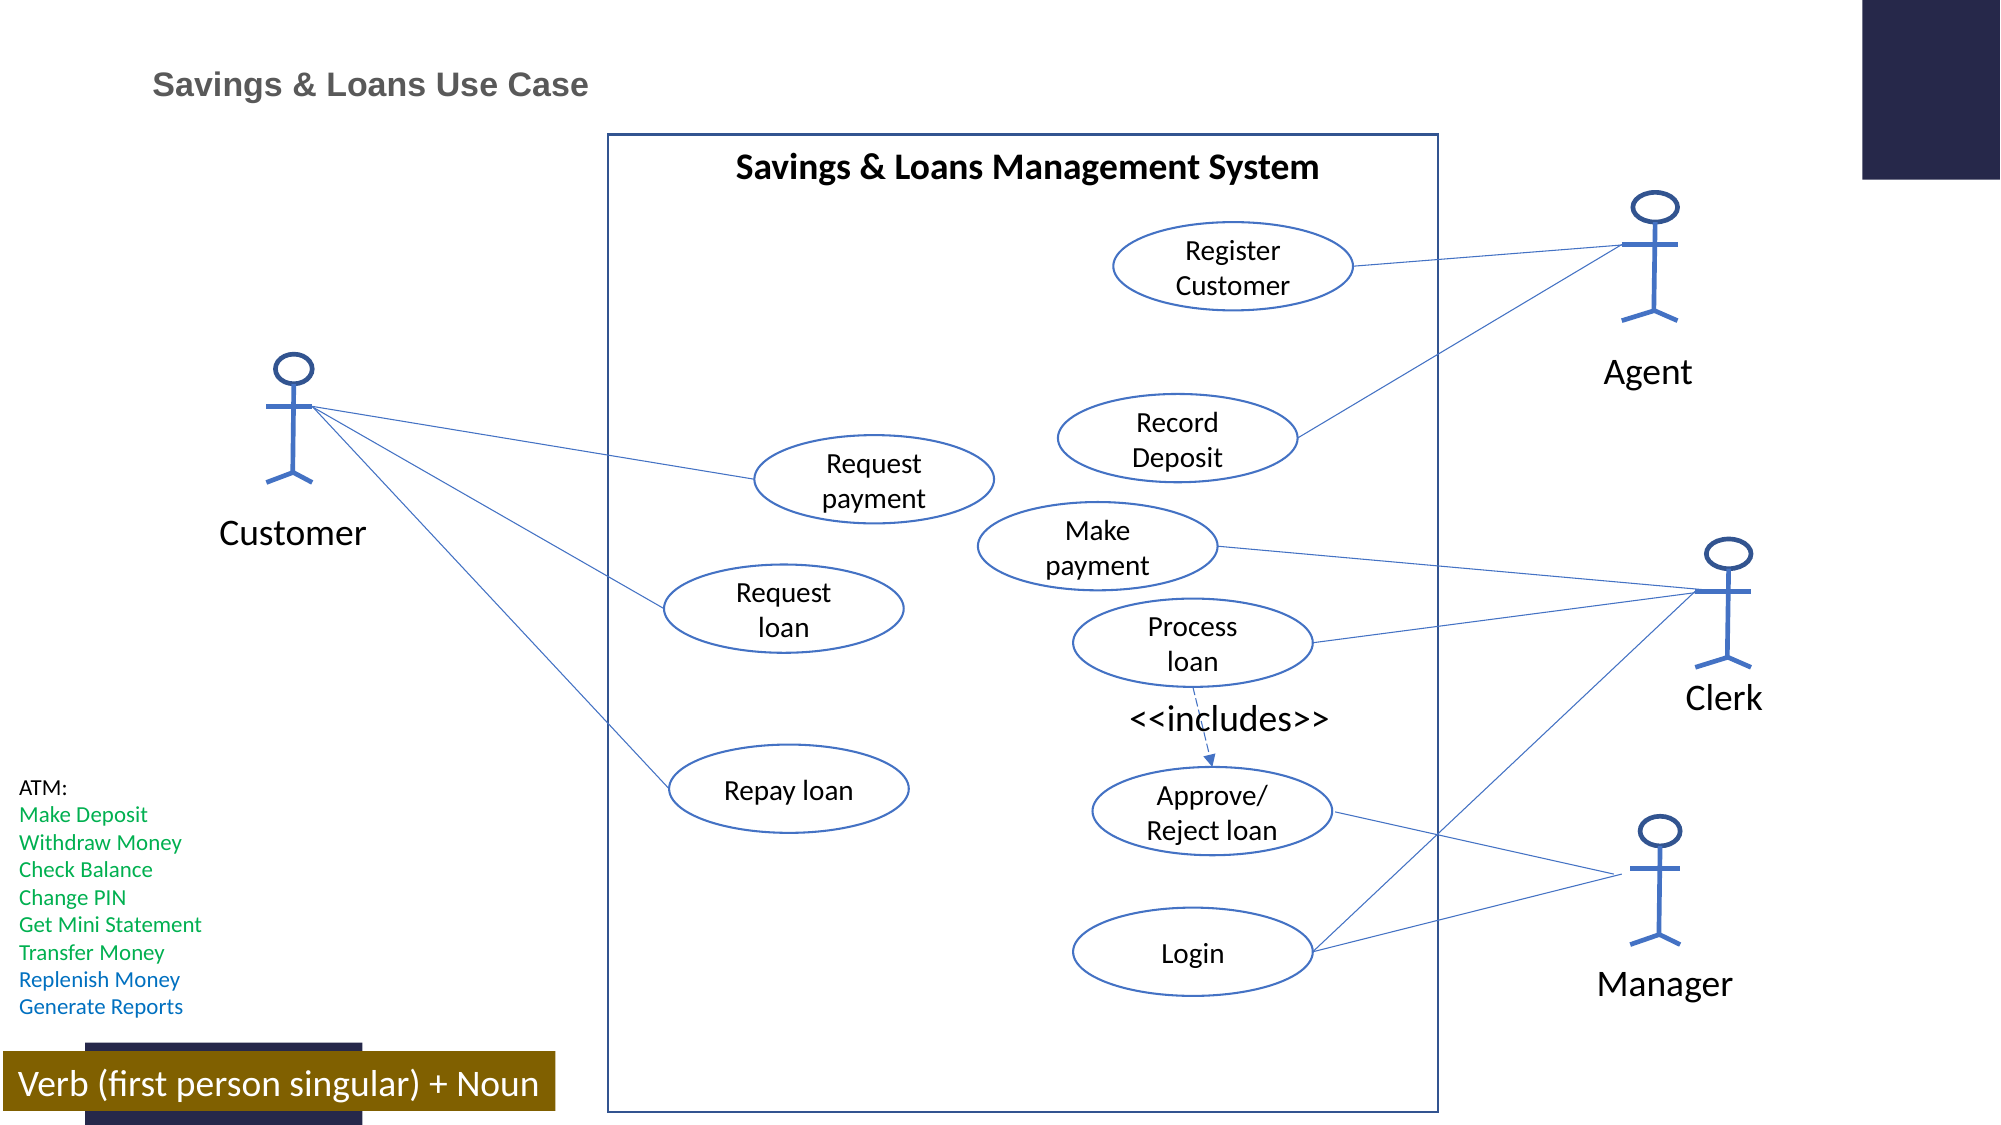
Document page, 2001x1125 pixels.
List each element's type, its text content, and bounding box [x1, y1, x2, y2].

text_box Record Deposit [1056, 392, 1299, 484]
text_box <<includes>> [1114, 686, 1192, 747]
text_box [1192, 686, 1213, 767]
text_box Customer [204, 500, 309, 561]
text_box Manager [1581, 951, 1757, 1012]
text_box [1217, 546, 1703, 590]
text_box Register Customer [1112, 221, 1339, 312]
text_box Process loan [1072, 597, 1312, 686]
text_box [1696, 591, 1707, 643]
text_box Verb (first person singular) + Noun [3, 1051, 556, 1111]
text_box Make payment [976, 500, 1219, 592]
text_box Clerk [1696, 665, 1787, 725]
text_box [1695, 538, 1751, 668]
title Savings & Loans Use Case [137, 59, 1863, 112]
text_box Agent [1622, 340, 1717, 400]
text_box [1312, 873, 1622, 952]
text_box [1621, 192, 1678, 321]
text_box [670, 406, 755, 480]
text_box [1297, 244, 1622, 439]
text_box Savings & Loans Management System [721, 134, 1336, 195]
text_box Login [1072, 906, 1314, 997]
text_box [312, 406, 670, 789]
text_box ATM: Make Deposit Withdraw Money Check Balance Change PIN Get Mini Statement Transfer Money Replenish Money Generate Reports [4, 765, 218, 1027]
text_box Request loan [670, 563, 905, 654]
text_box Request payment [753, 434, 996, 525]
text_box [1312, 591, 1696, 952]
text_box Approve/Reject loan [1091, 765, 1312, 857]
text_box [607, 133, 1439, 1113]
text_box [266, 354, 313, 483]
text_box Repay loan [668, 743, 910, 834]
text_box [309, 405, 664, 609]
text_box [1622, 244, 1628, 267]
text_box <<includes>> [1213, 686, 1312, 747]
